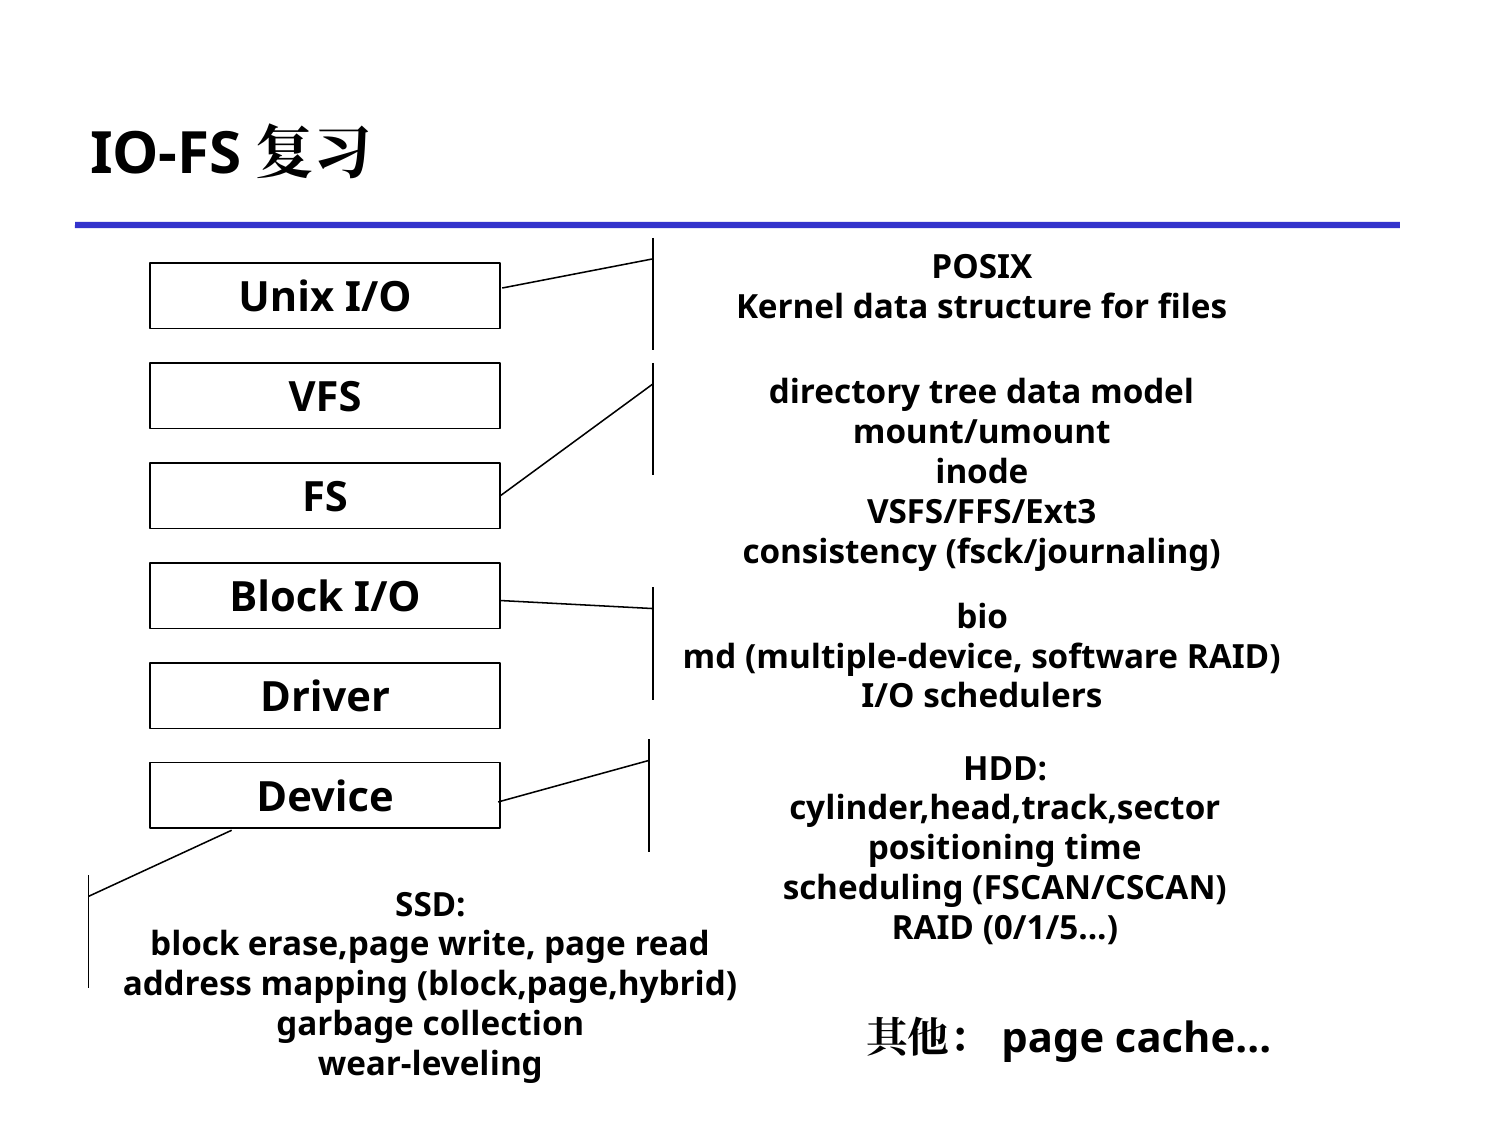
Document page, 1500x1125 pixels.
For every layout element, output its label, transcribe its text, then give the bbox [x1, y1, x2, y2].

text_box Unix I/O [150, 262, 501, 329]
title IO-FS复习 [75, 75, 1400, 225]
text_box Block I/O [150, 562, 501, 629]
text_box VFS [150, 362, 501, 429]
text_box directory tree data model mount/umount inode VSFS/FFS/Ext3 consistency (fsck/journaling) [700, 363, 1264, 475]
text_box bio md (multiple-device, software RAID) I/O schedulers [700, 587, 1264, 700]
text_box POSIX Kernel data structure for files [700, 238, 1264, 350]
text_box HDD: cylinder,head,track,sector positioning time scheduling (FSCAN/CSCAN) RAID (0/1/5...) [700, 739, 1310, 852]
text_box Driver [150, 662, 501, 729]
text_box SSD: block erase,page write, page read address mapping (block,page,hybrid) garbage collection wear-leveling [88, 830, 724, 988]
text_box Device [150, 762, 501, 829]
text_box FS [150, 462, 501, 529]
text_box 其他：page cache... [851, 1002, 1413, 1068]
